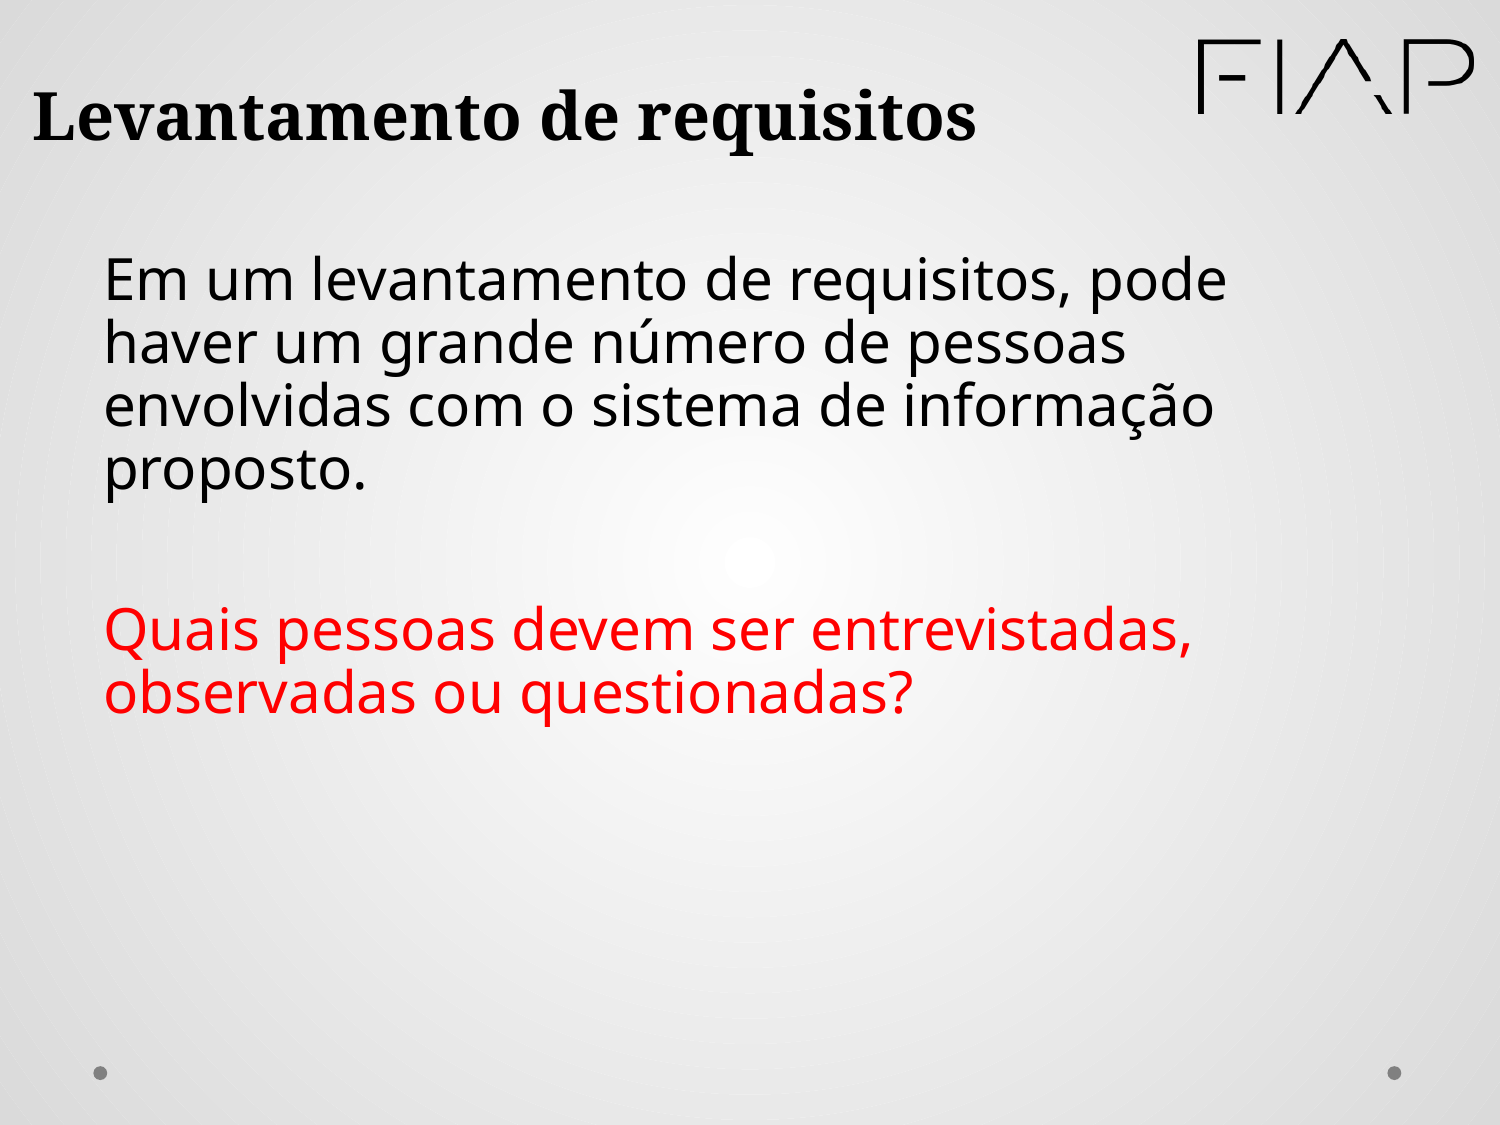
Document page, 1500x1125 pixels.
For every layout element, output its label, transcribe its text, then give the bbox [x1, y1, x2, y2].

text_box Em um levantamento de requisitos, pode haver um grande número de pessoas envolvidas com o sistema de informação proposto. Quais pessoas devem ser entrevistadas, observadas ou questionadas? [88, 242, 1400, 370]
picture [1198, 30, 1475, 123]
text_box Levantamento de requisitos [17, 66, 994, 161]
